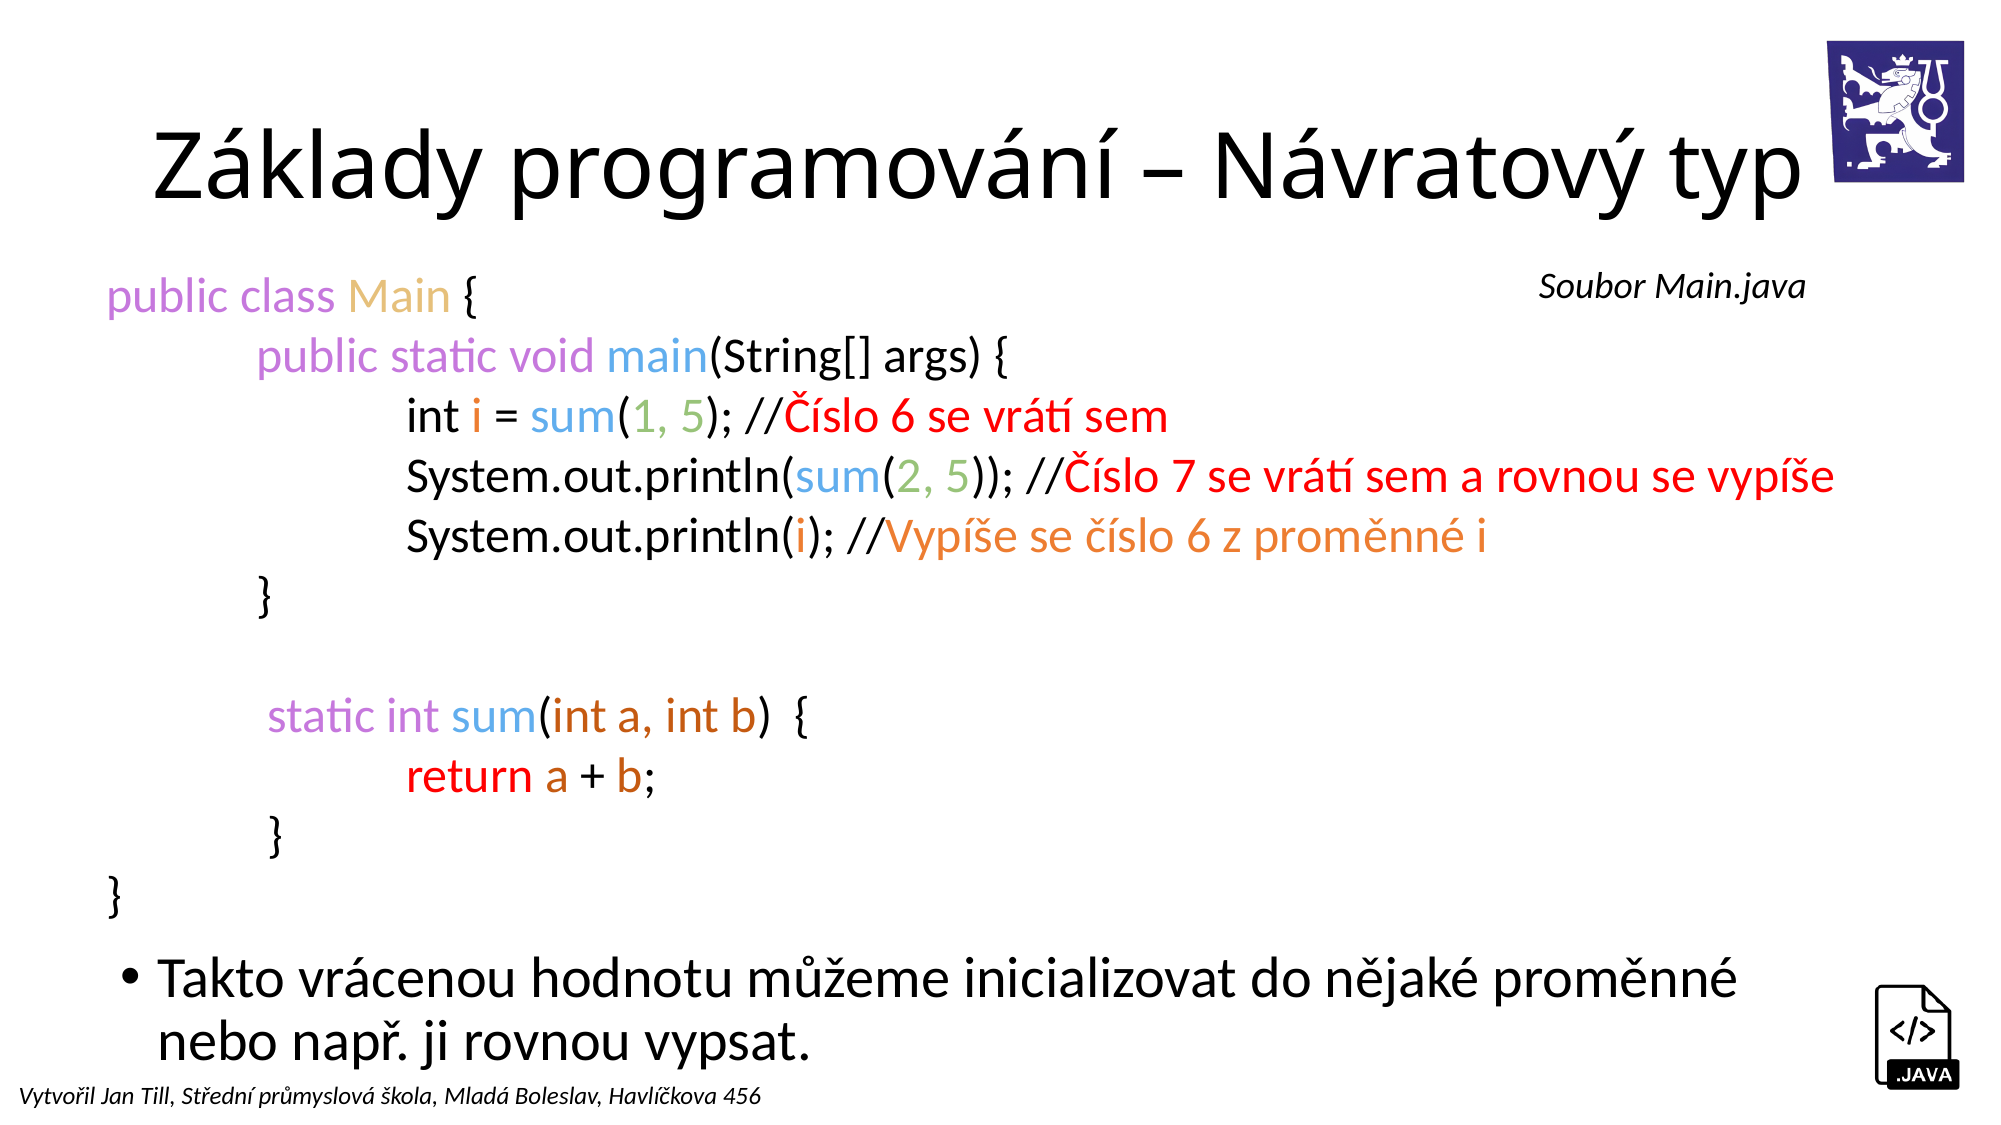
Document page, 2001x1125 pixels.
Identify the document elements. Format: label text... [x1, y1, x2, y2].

text_box public class Main { public static void main(String[] args) { int i = sum(1, 5); //Číslo 6 se vrátí sem System.out.println(sum(2, 5)); //Číslo 7 se vrátí sem a rovnou se vypíše System.out.println(i); //Vypíše se číslo 6 z proměnné i } static int sum(int a, int b) { return a + b; } } [91, 254, 2000, 930]
text_box Soubor Main.java [1524, 254, 1822, 314]
text_box Vytvořil Jan Till, Střední průmyslová škola, Mladá Boleslav, Havlíčkova 456 [3, 1072, 778, 1117]
title Základy programování – Návratový typ [137, 59, 1863, 254]
picture [1822, 38, 1969, 185]
list Takto vrácenou hodnotu můžeme inicializovat do nějaké proměnné nebo např. ji rovnou vypsat. [105, 939, 1863, 1125]
picture [1822, 947, 2000, 1125]
